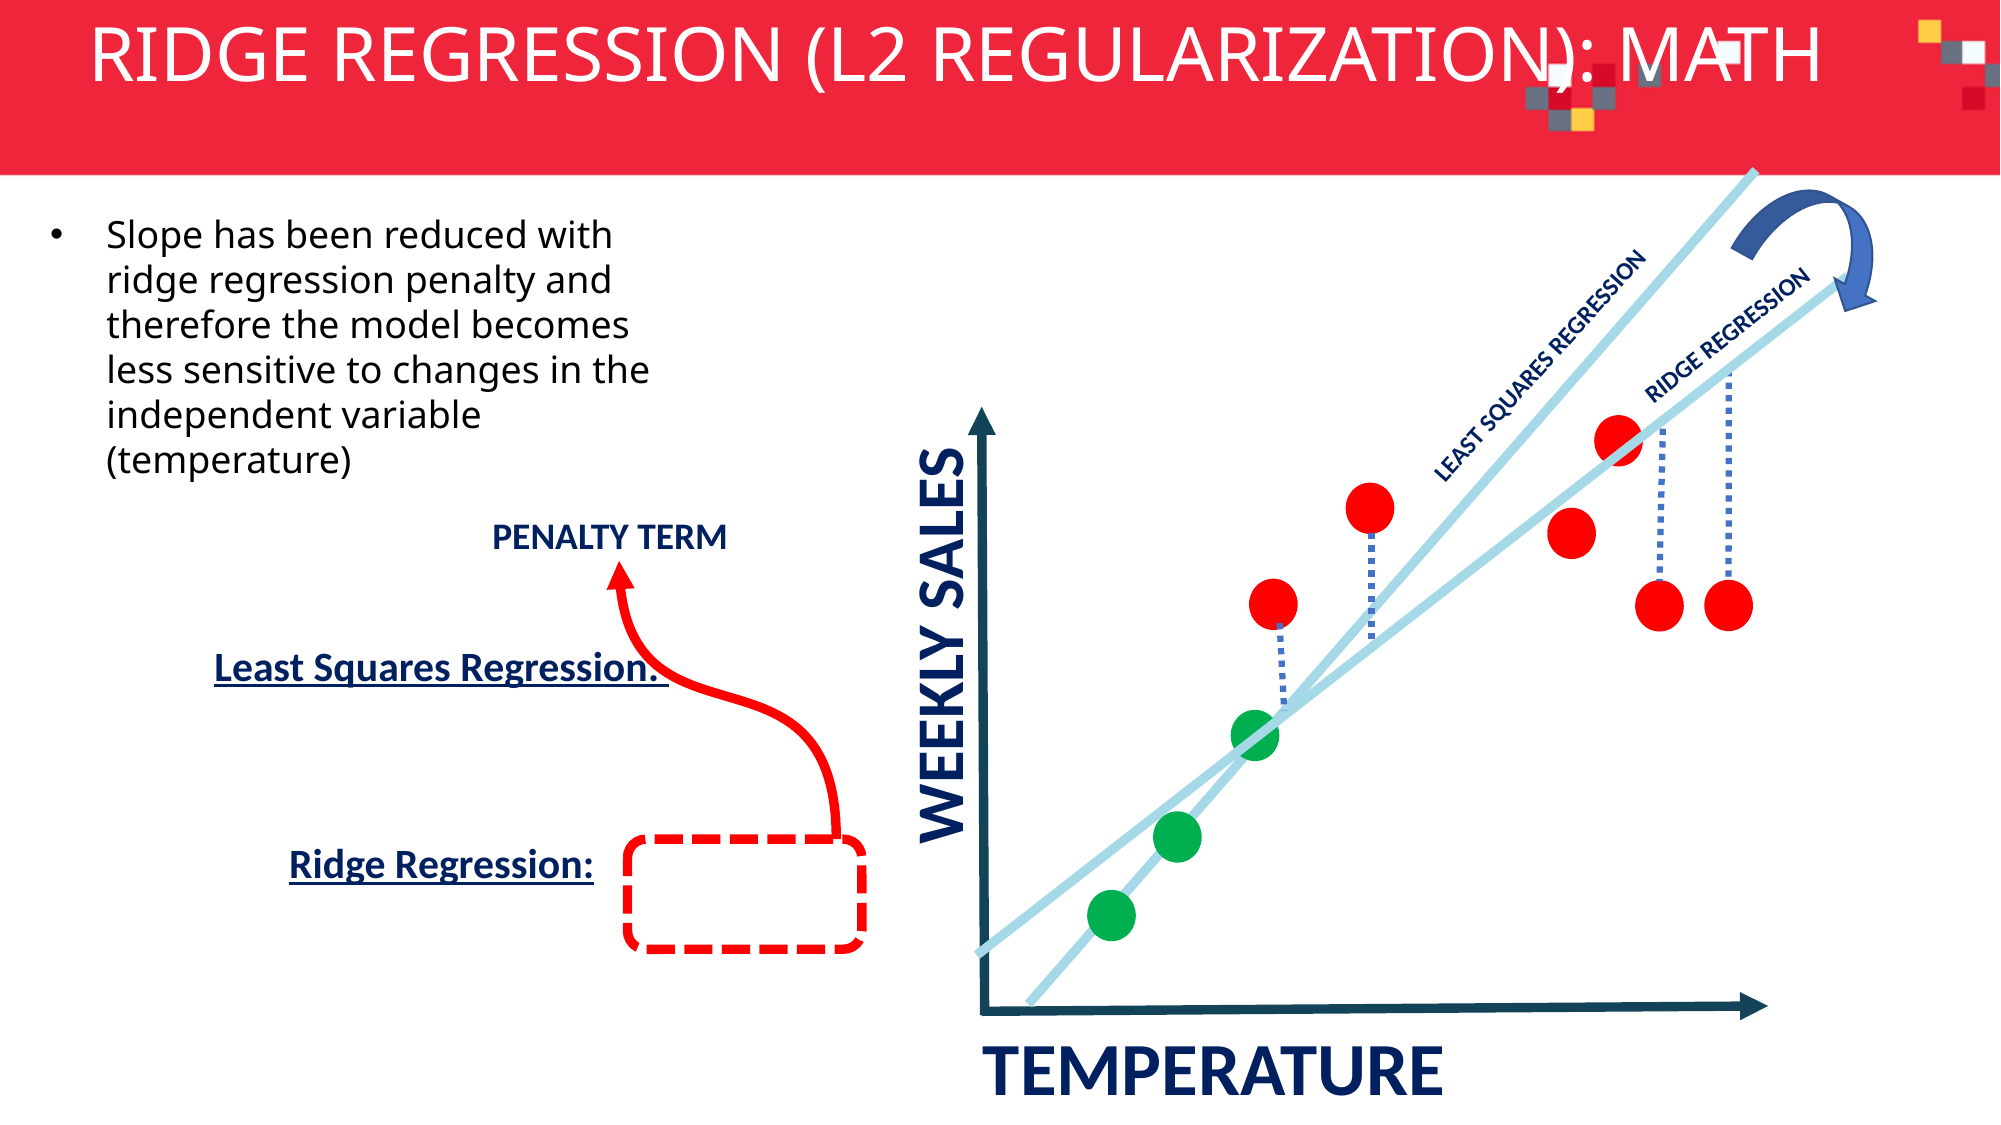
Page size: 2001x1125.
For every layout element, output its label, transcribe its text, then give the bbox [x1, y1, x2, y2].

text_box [976, 276, 1848, 956]
text_box [669, 838, 863, 951]
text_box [981, 956, 985, 1015]
picture [0, 0, 2000, 753]
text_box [1028, 170, 1756, 276]
text_box Slope has been reduced with ridge regression penalty and therefore the model becomes less sensitive to changes in the independent variable (temperature) [35, 753, 669, 980]
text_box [1279, 623, 1285, 711]
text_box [985, 1005, 1769, 1012]
text_box WEEKLY SALES [889, 753, 976, 859]
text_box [588, 591, 867, 809]
text_box TEMPERATURE [968, 1012, 1461, 1118]
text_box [1028, 956, 1756, 1005]
